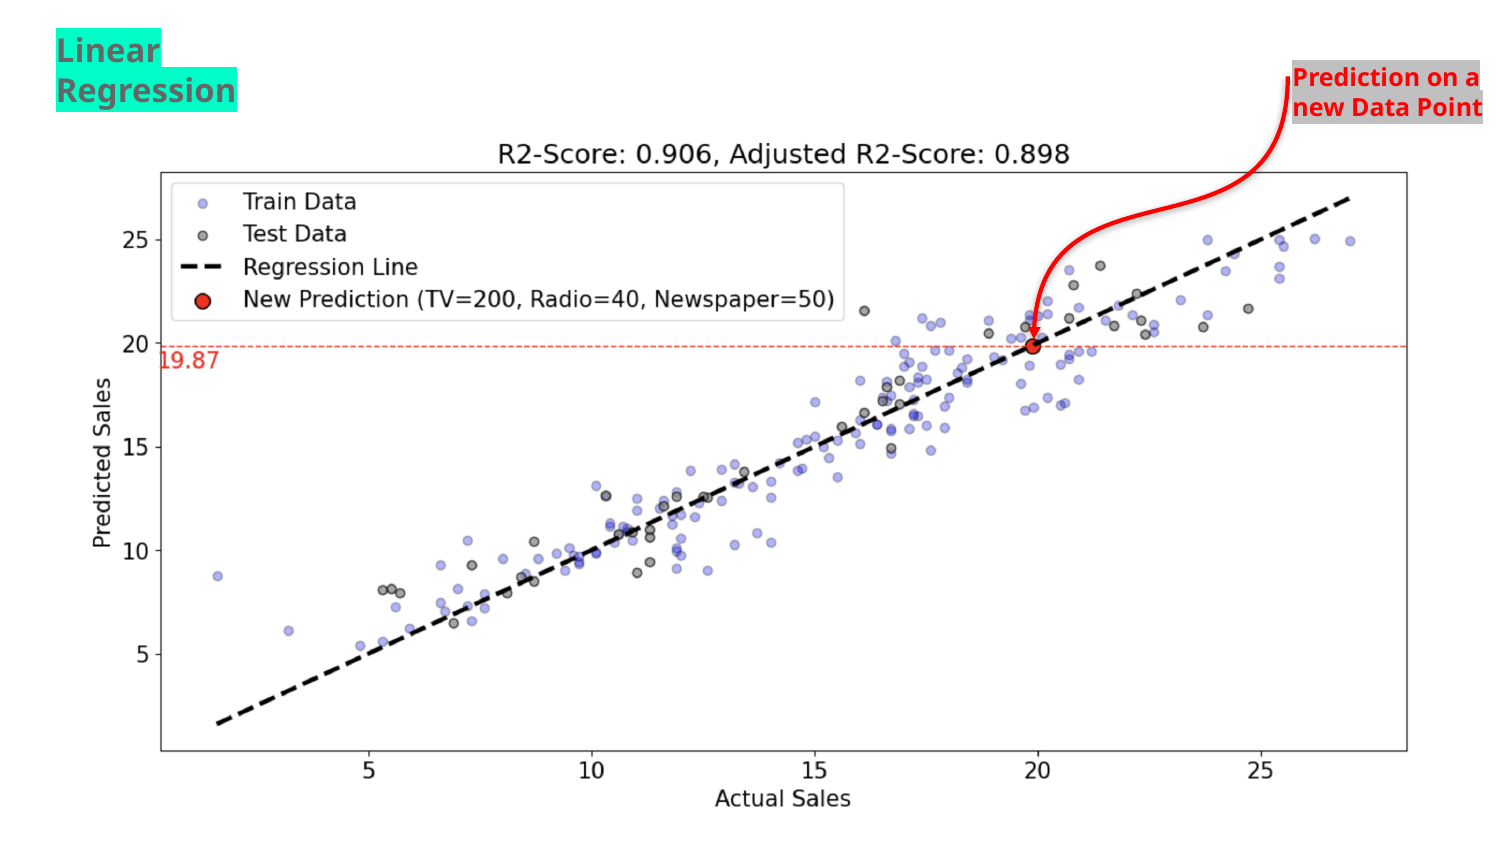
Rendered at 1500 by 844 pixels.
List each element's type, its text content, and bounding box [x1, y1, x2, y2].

picture [83, 132, 1417, 818]
title Linear Regression [40, 13, 362, 124]
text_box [1028, 80, 1293, 336]
text_box Prediction on a new Data Point [1277, 26, 1500, 137]
